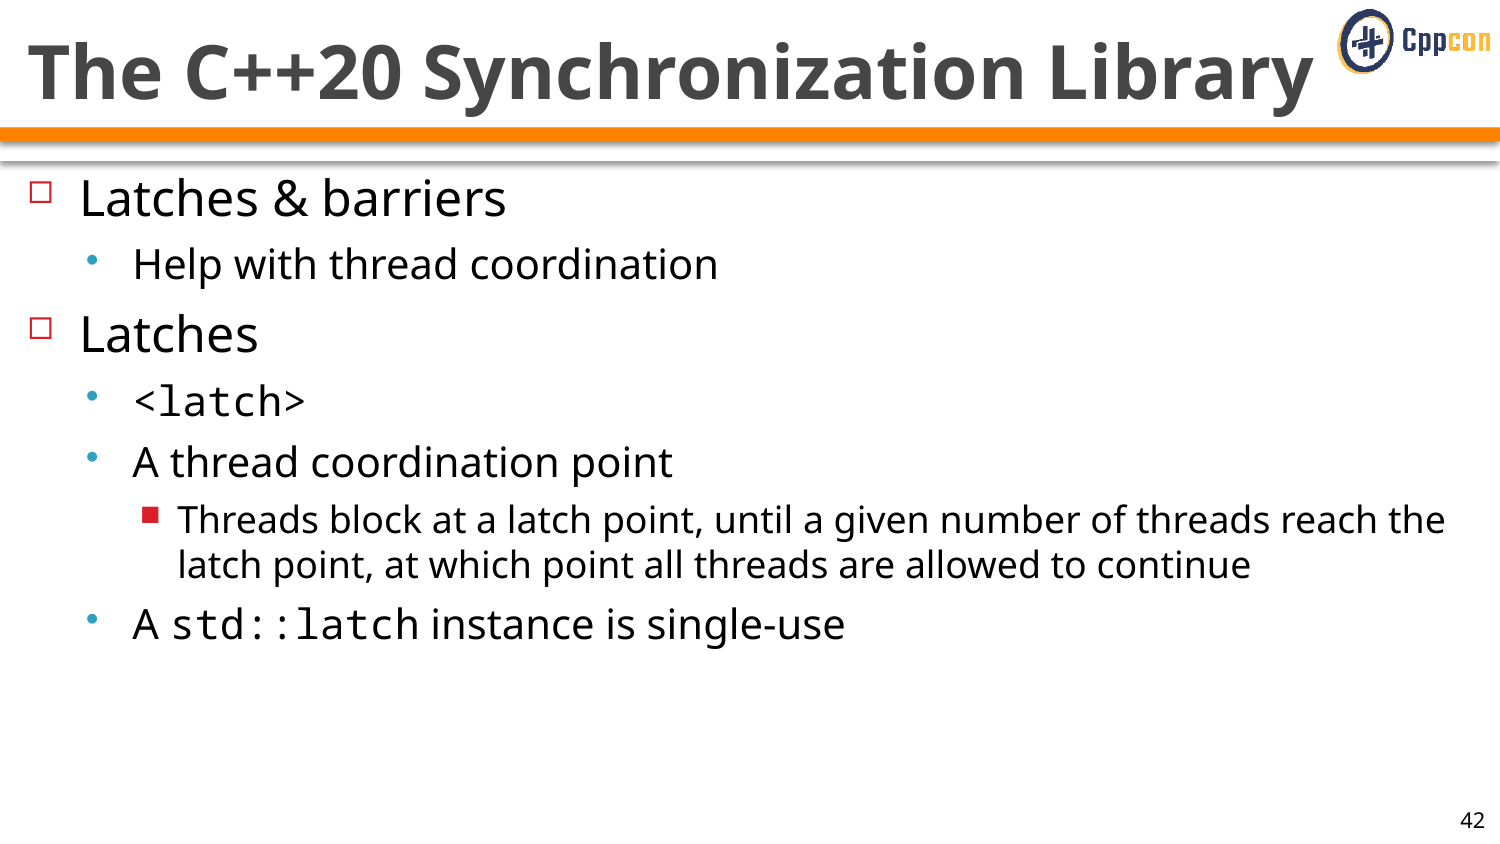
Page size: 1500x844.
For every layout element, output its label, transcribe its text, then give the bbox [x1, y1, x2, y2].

picture [1337, 9, 1490, 74]
title The C++20 Synchronization Library [12, 19, 1488, 122]
list Latches & barriers Help with thread coordination Latches <latch> A thread coordination point Threads block at a latch point, until a given number of threads reach the latch point, at which point all threads are allowed to continue A std::latch instance is single-use [12, 159, 1488, 835]
